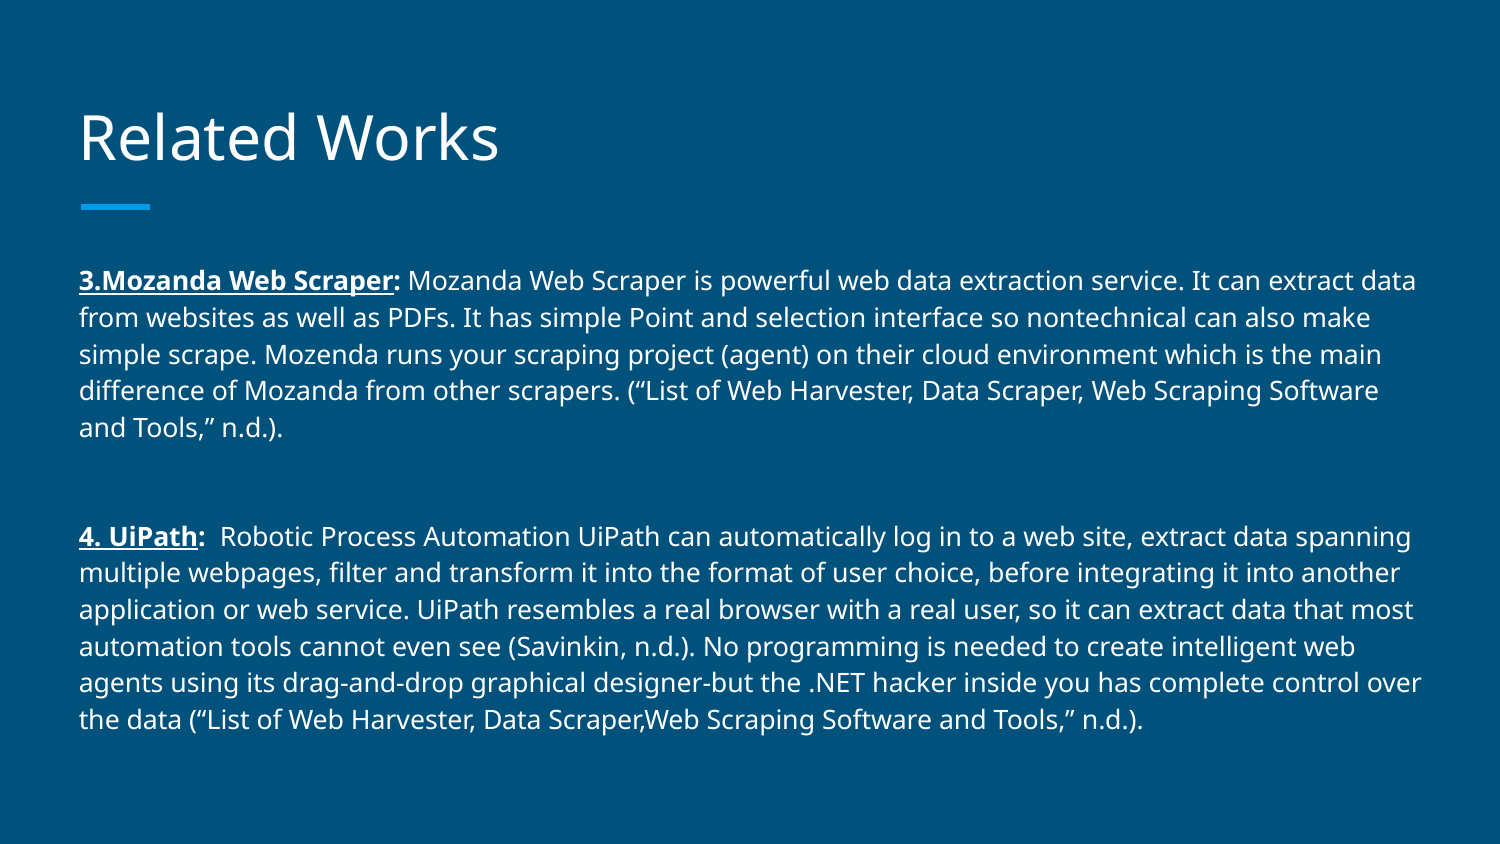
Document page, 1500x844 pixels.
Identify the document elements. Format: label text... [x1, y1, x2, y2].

list 3.Mozanda Web Scraper: Mozanda Web Scraper is powerful web data extraction service. It can extract data from websites as well as PDFs. It has simple Point and selection interface so nontechnical can also make simple scrape. Mozenda runs your scraping project (agent) on their cloud environment which is the main difference of Mozanda from other scrapers. (“List of Web Harvester, Data Scraper, Web Scraping Software and Tools,” n.d.). 4. UiPath: Robotic Process Automation UiPath can automatically log in to a web site, extract data spanning multiple webpages, filter and transform it into the format of user choice, before integrating it into another application or web service. UiPath resembles a real browser with a real user, so it can extract data that most automation tools cannot even see (Savinkin, n.d.). No programming is needed to create intelligent web agents using its drag-and-drop graphical designer-but the .NET hacker inside you has complete control over the data (“List of Web Harvester, Data Scraper,Web Scraping Software and Tools,” n.d.). [63, 244, 1437, 793]
title Related Works [63, 75, 1437, 188]
